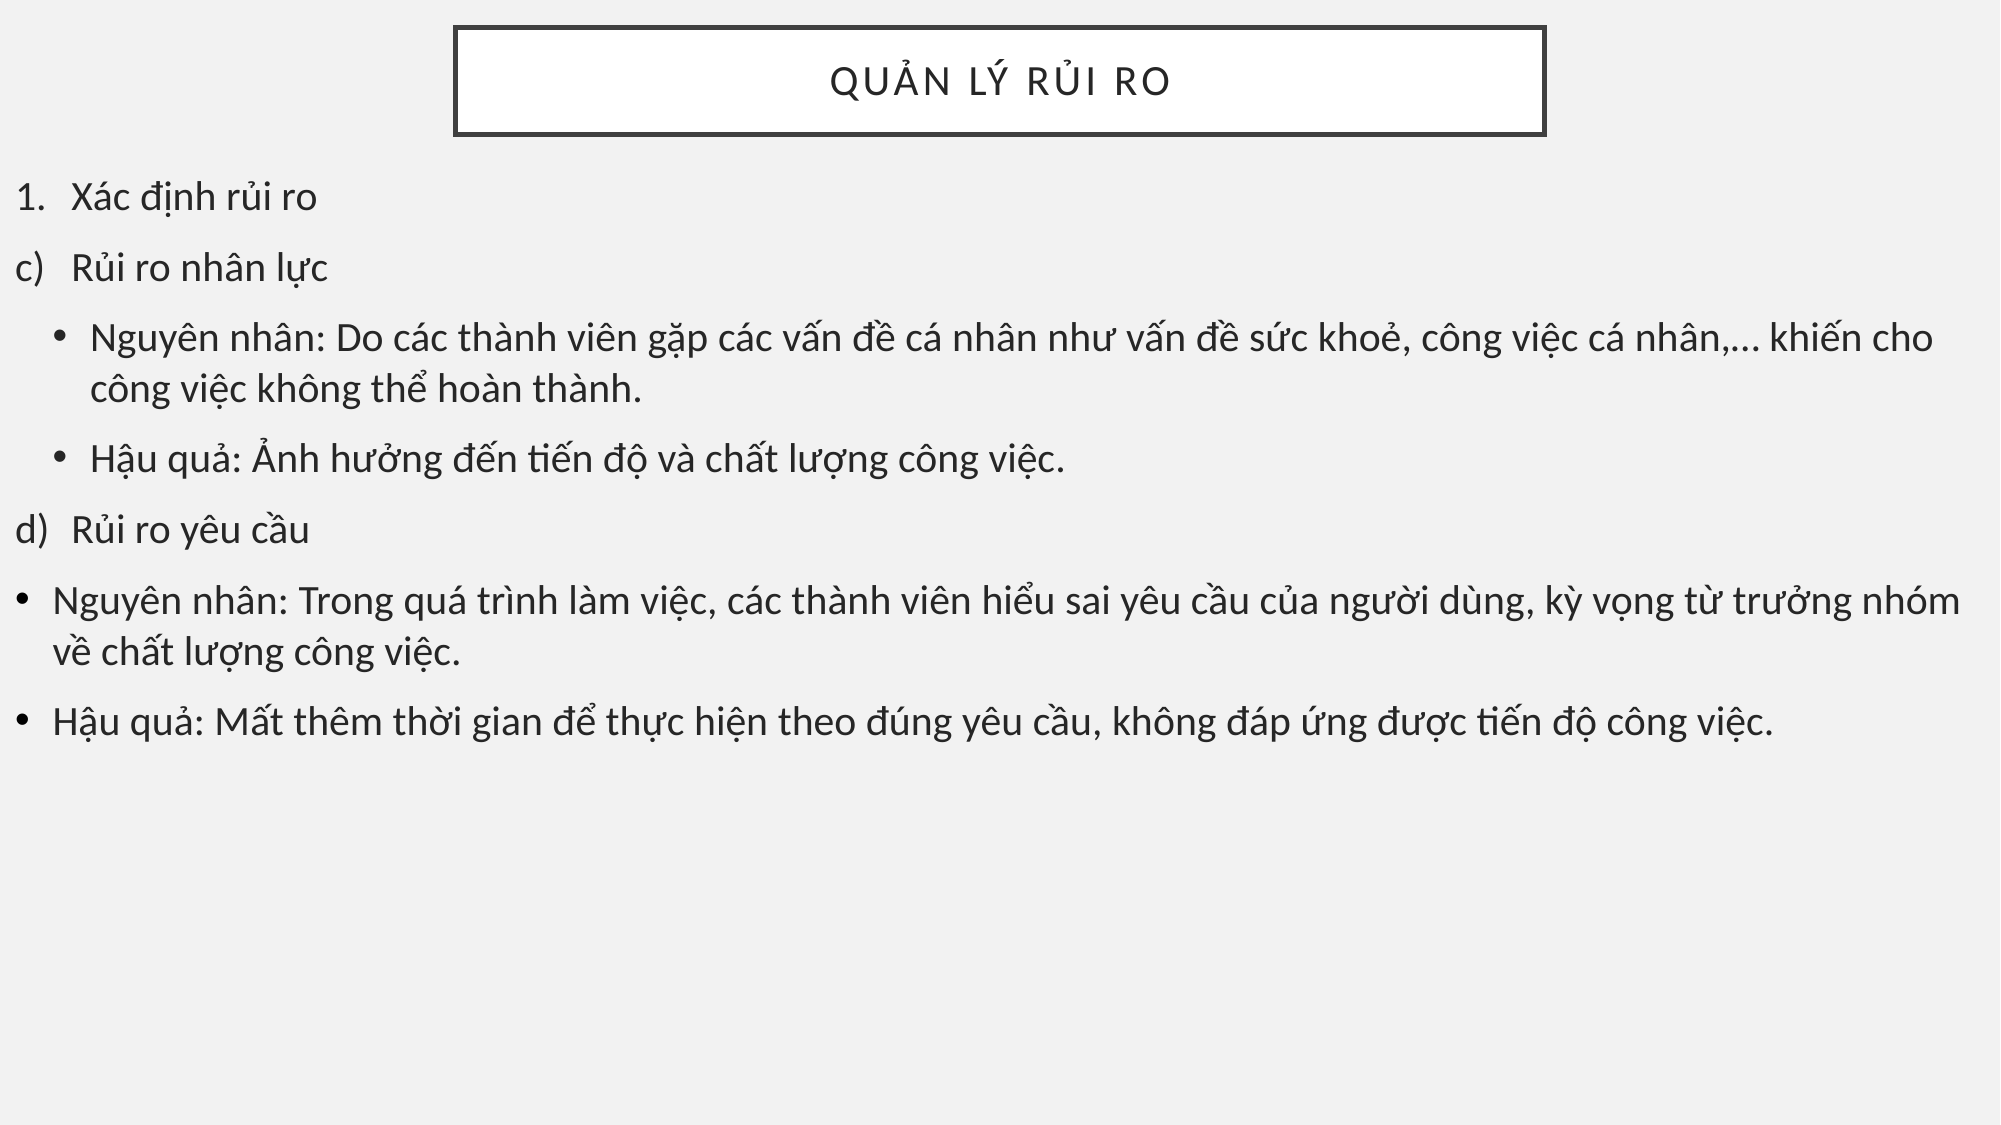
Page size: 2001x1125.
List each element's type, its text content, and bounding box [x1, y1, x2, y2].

list Xác định rủi ro Rủi ro nhân lực Nguyên nhân: Do các thành viên gặp các vấn đề cá nhân như vấn đề sức khoẻ, công việc cá nhân,… khiến cho công việc không thể hoàn thành. Hậu quả: Ảnh hưởng đến tiến độ và chất lượng công việc. Rủi ro yêu cầu Nguyên nhân: Trong quá trình làm việc, các thành viên hiểu sai yêu cầu của người dùng, kỳ vọng từ trưởng nhóm về chất lượng công việc. Hậu quả: Mất thêm thời gian để thực hiện theo đúng yêu cầu, không đáp ứng được tiến độ công việc. [0, 160, 2000, 1098]
title Quản lý rủi ro [453, 25, 1547, 137]
